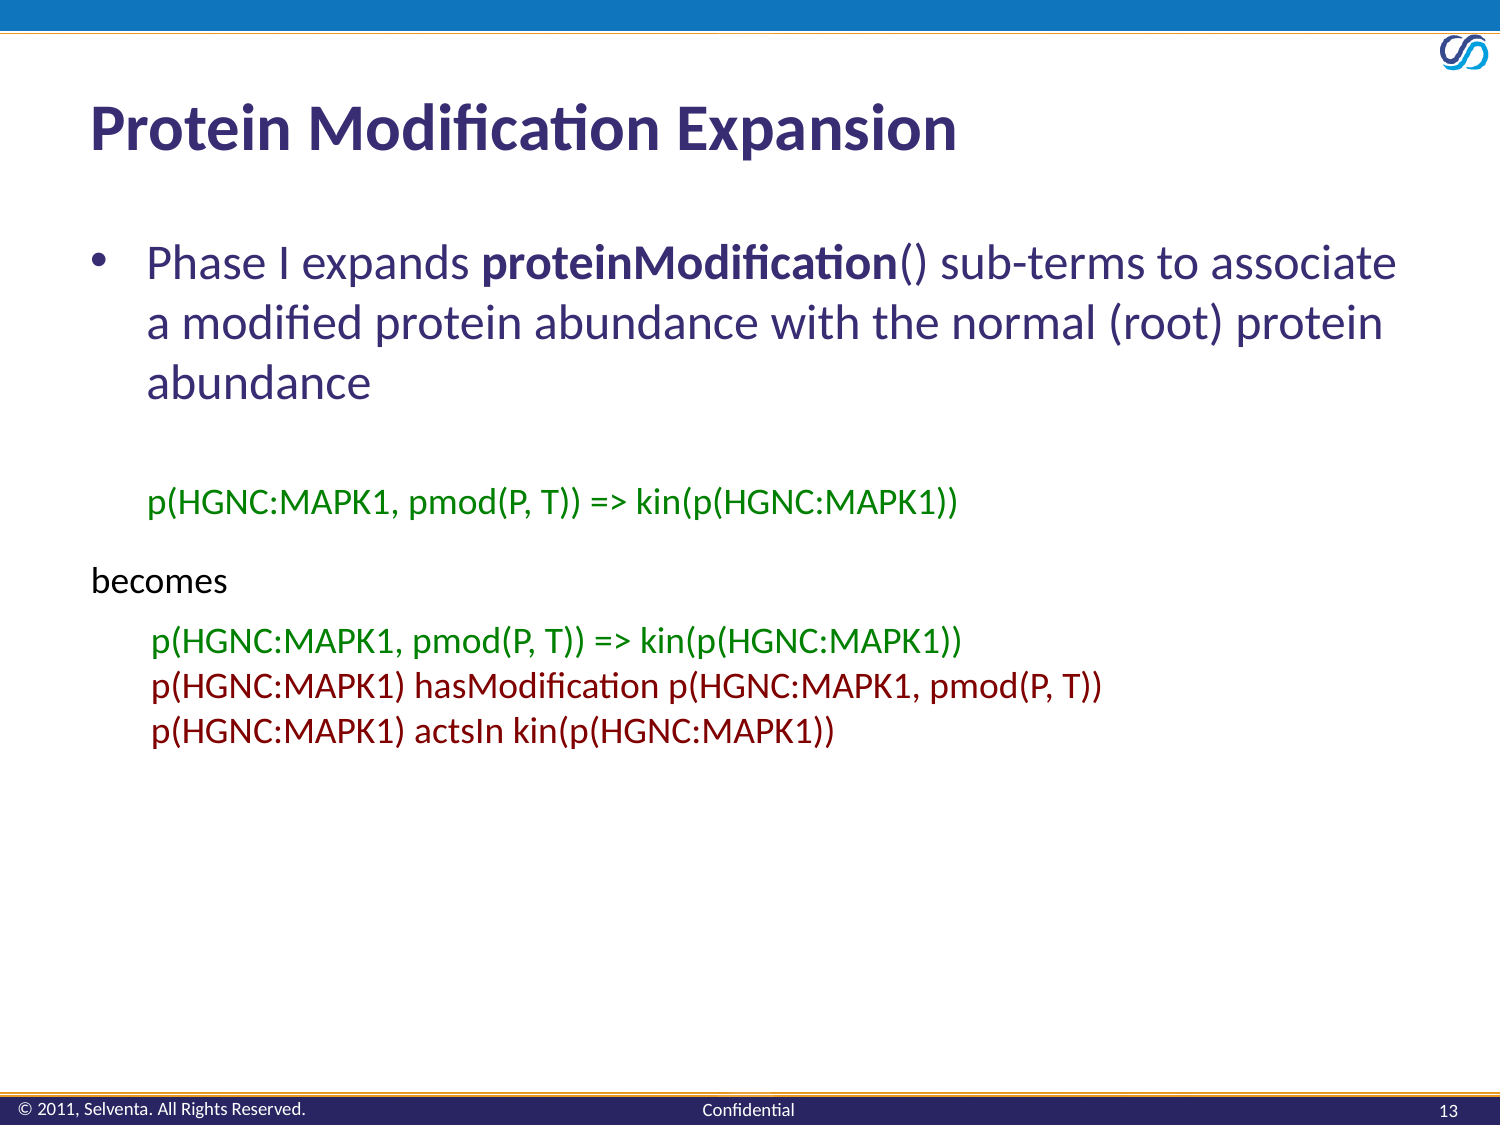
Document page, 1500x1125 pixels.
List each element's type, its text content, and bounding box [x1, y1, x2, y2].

text_box p(HGNC:MAPK1, pmod(P, T)) => kin(p(HGNC:MAPK1)) [132, 469, 1483, 530]
slide_number 13 [1407, 1092, 1473, 1125]
list Phase I expands proteinModification() sub-terms to associate a modified protein abundance with the normal (root) protein abundance [74, 221, 1426, 1006]
text_box p(HGNC:MAPK1, pmod(P, T)) => kin(p(HGNC:MAPK1)) p(HGNC:MAPK1) hasModification p(HGNC:MAPK1, pmod(P, T)) p(HGNC:MAPK1) actsIn kin(p(HGNC:MAPK1)) [136, 608, 1128, 804]
text_box becomes [76, 548, 243, 608]
title Protein Modification Expansion [74, 44, 1426, 204]
picture [0, 0, 1500, 1125]
